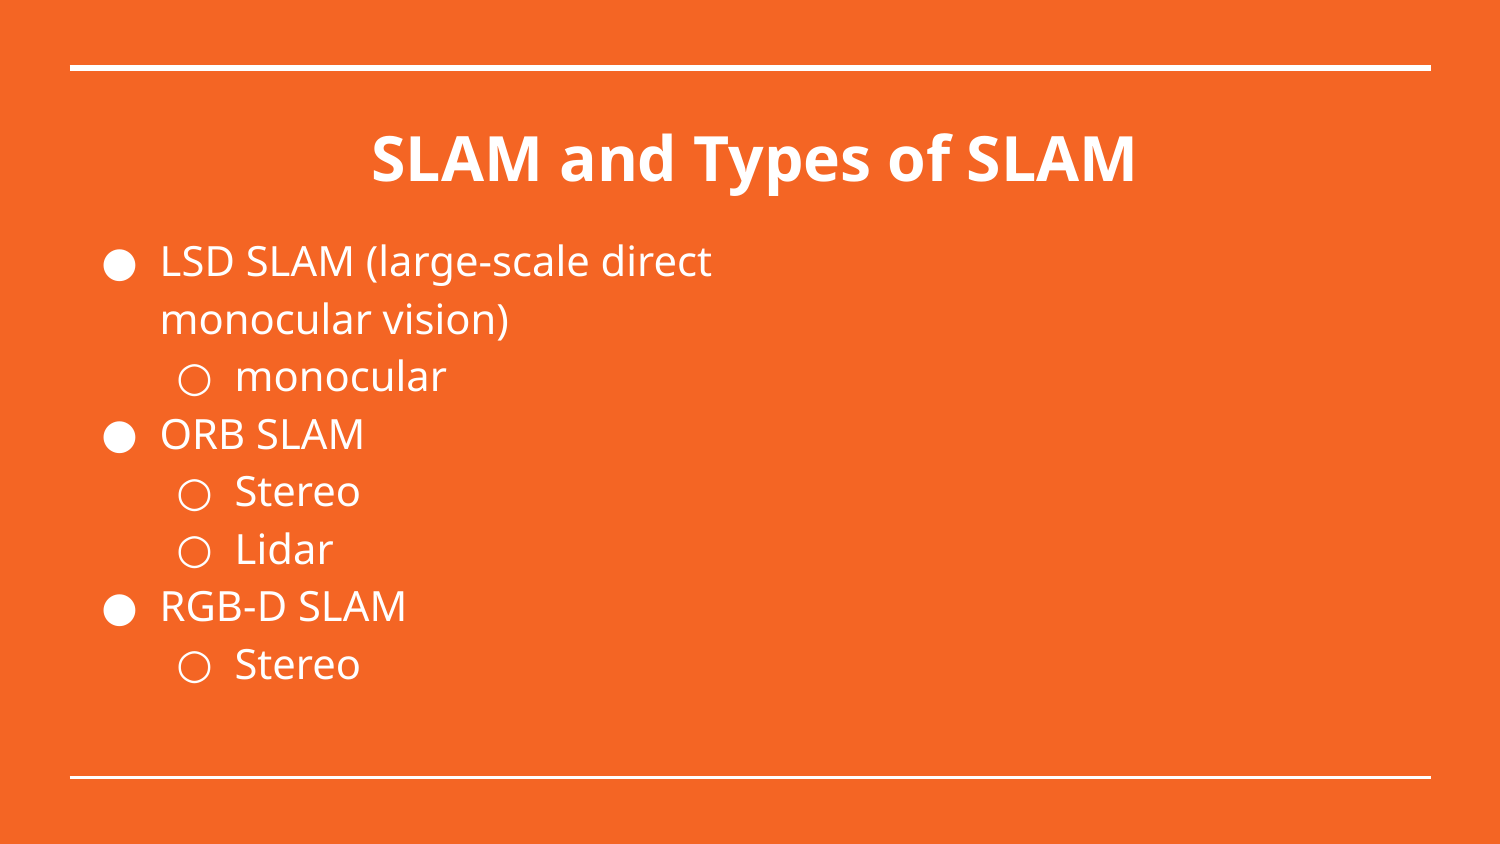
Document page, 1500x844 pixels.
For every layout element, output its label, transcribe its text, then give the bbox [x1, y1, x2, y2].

title SLAM and Types of SLAM [69, 24, 1431, 278]
text_box LSD SLAM (large-scale direct monocular vision) monocular ORB SLAM Stereo Lidar RGB-D SLAM Stereo [69, 212, 785, 756]
